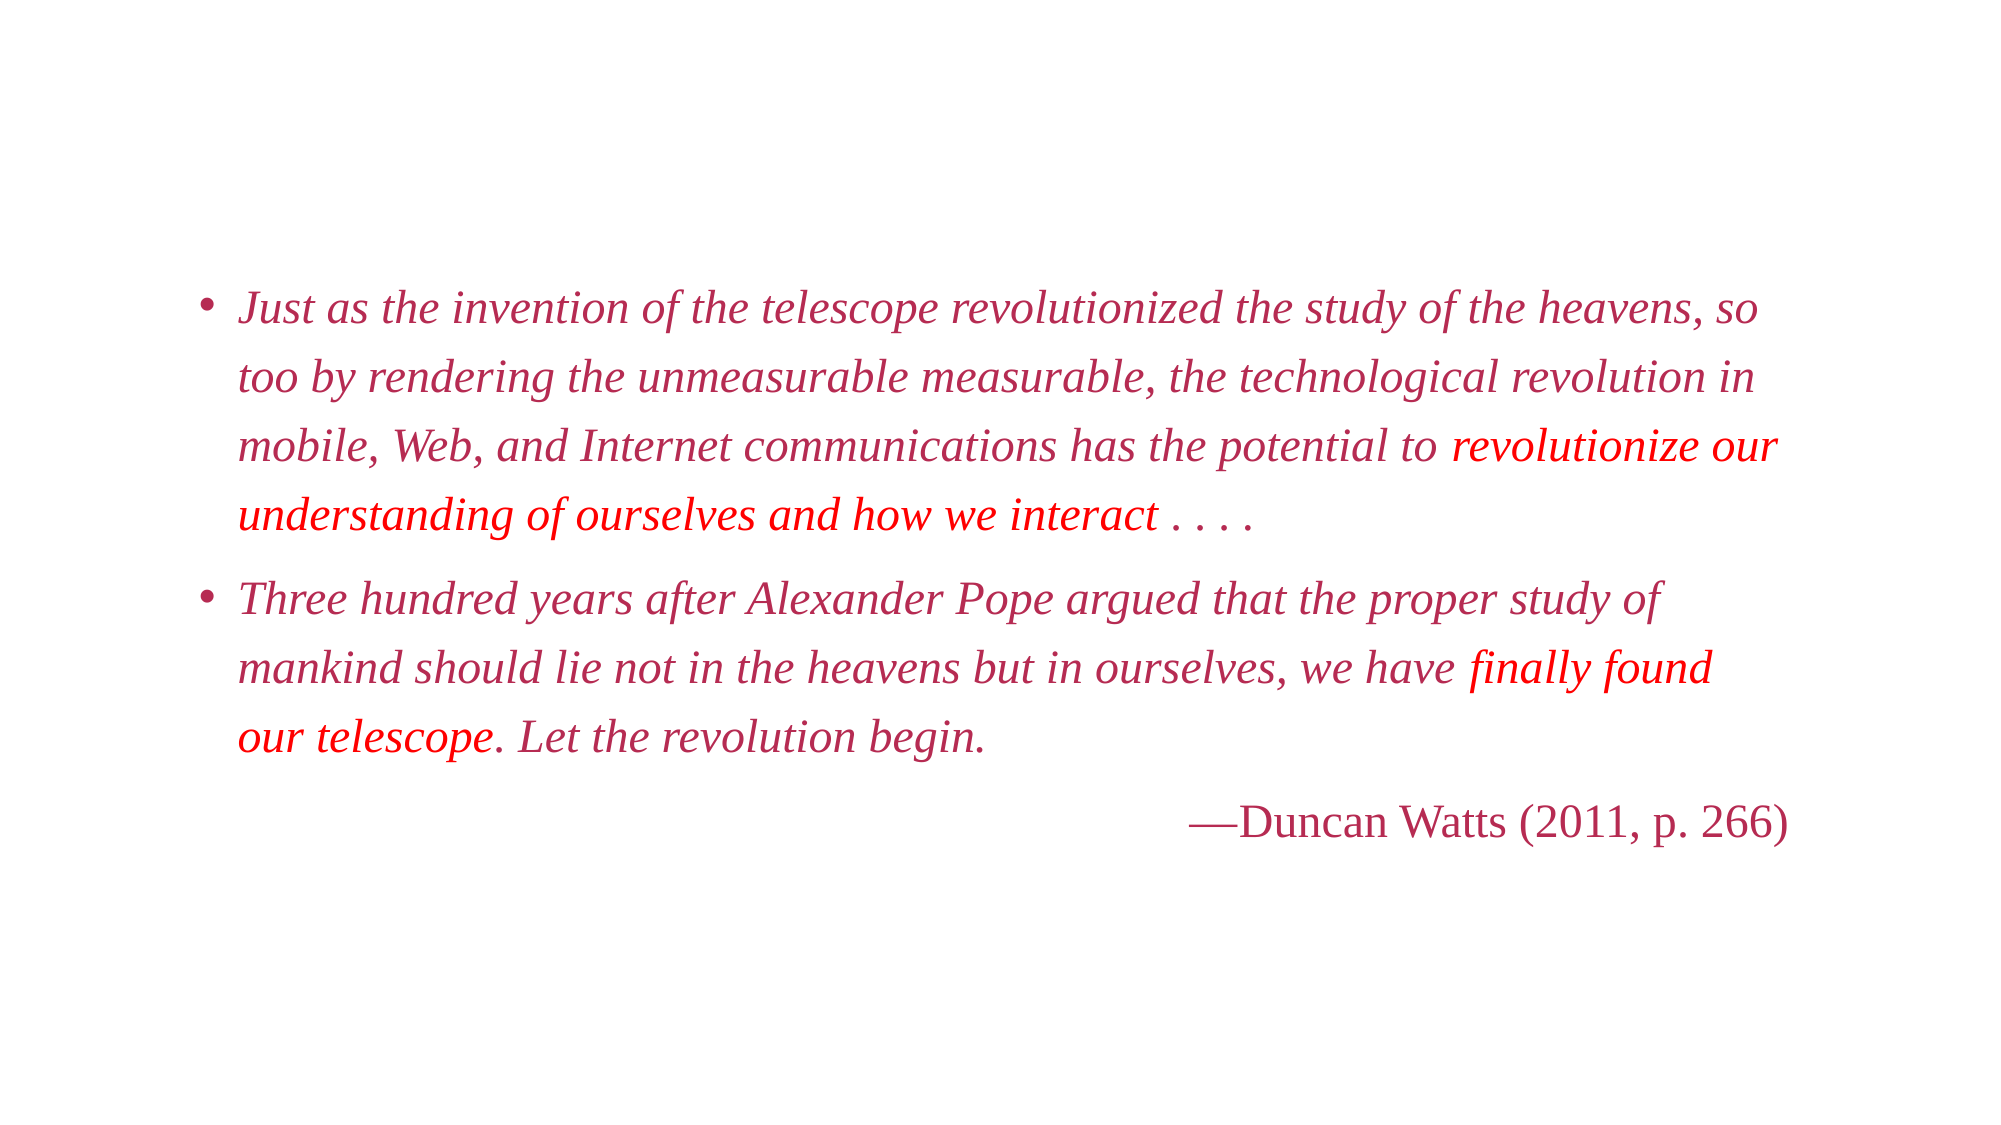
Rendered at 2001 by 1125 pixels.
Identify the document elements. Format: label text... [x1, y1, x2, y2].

list Just as the invention of the telescope revolutionized the study of the heavens, so too by rendering the unmeasurable measurable, the technological revolution in mobile, Web, and Internet communications has the potential to revolutionize our understanding of ourselves and how we interact . . . . Three hundred years after Alexander Pope argued that the proper study of mankind should lie not in the heavens but in ourselves, we have finally found our telescope. Let the revolution begin. —Duncan Watts (2011, p. 266) [183, 256, 1805, 864]
